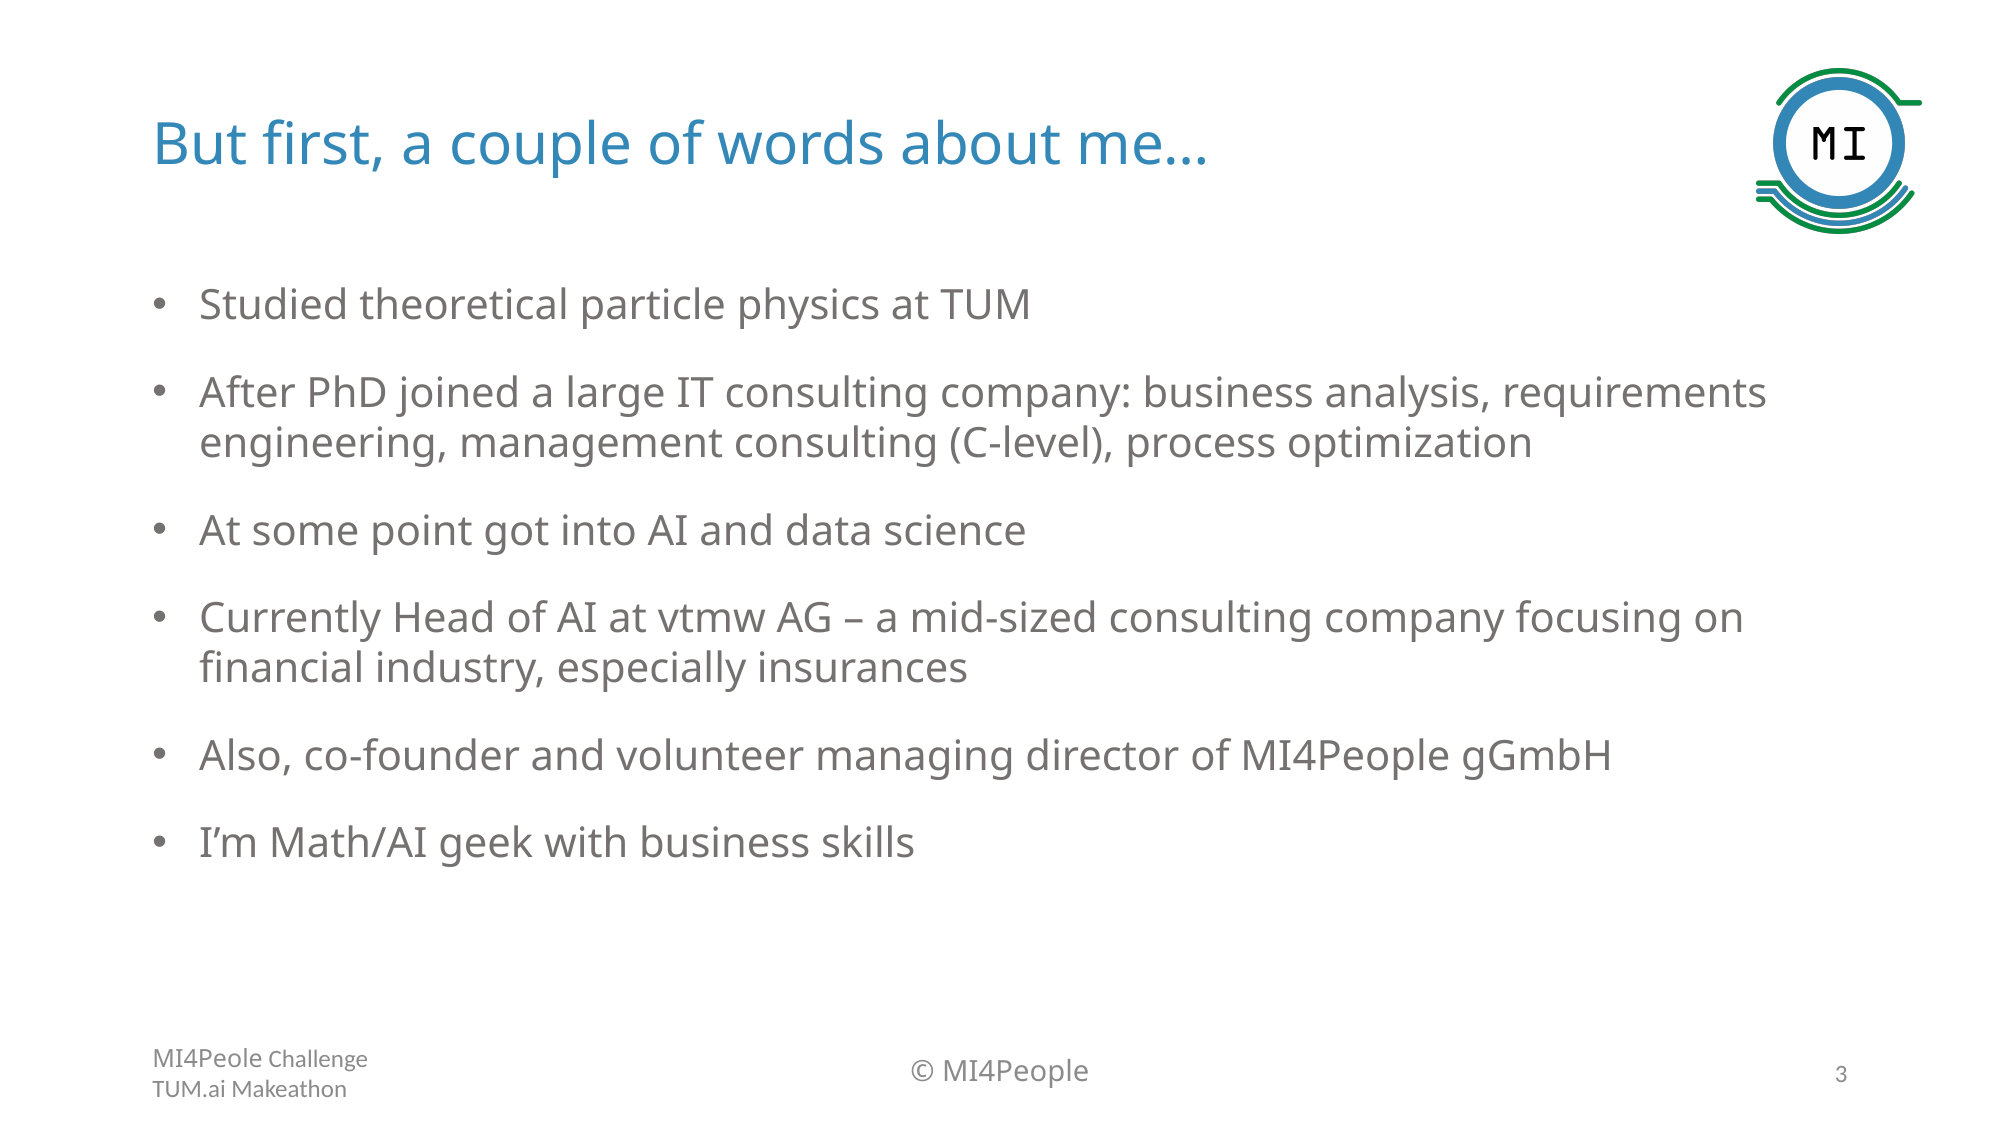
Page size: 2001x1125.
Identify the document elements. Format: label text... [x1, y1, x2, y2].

slide_number 3 [1412, 1042, 1863, 1103]
footer © MI4People [662, 1042, 1338, 1103]
title But first, a couple of words about me… [137, 84, 1755, 207]
picture [1755, 68, 1922, 234]
text_box Studied theoretical particle physics at TUM After PhD joined a large IT consulting company: business analysis, requirements engineering, management consulting (C-level), process optimization At some point got into AI and data science Currently Head of AI at vtmw AG – a mid-sized consulting company focusing on financial industry, especially insurances Also, co-founder and volunteer managing director of MI4People gGmbH I’m Math/AI geek with business skills [136, 266, 1787, 878]
slide_number MI4Peole Challenge TUM.ai Makeathon [137, 1042, 588, 1103]
